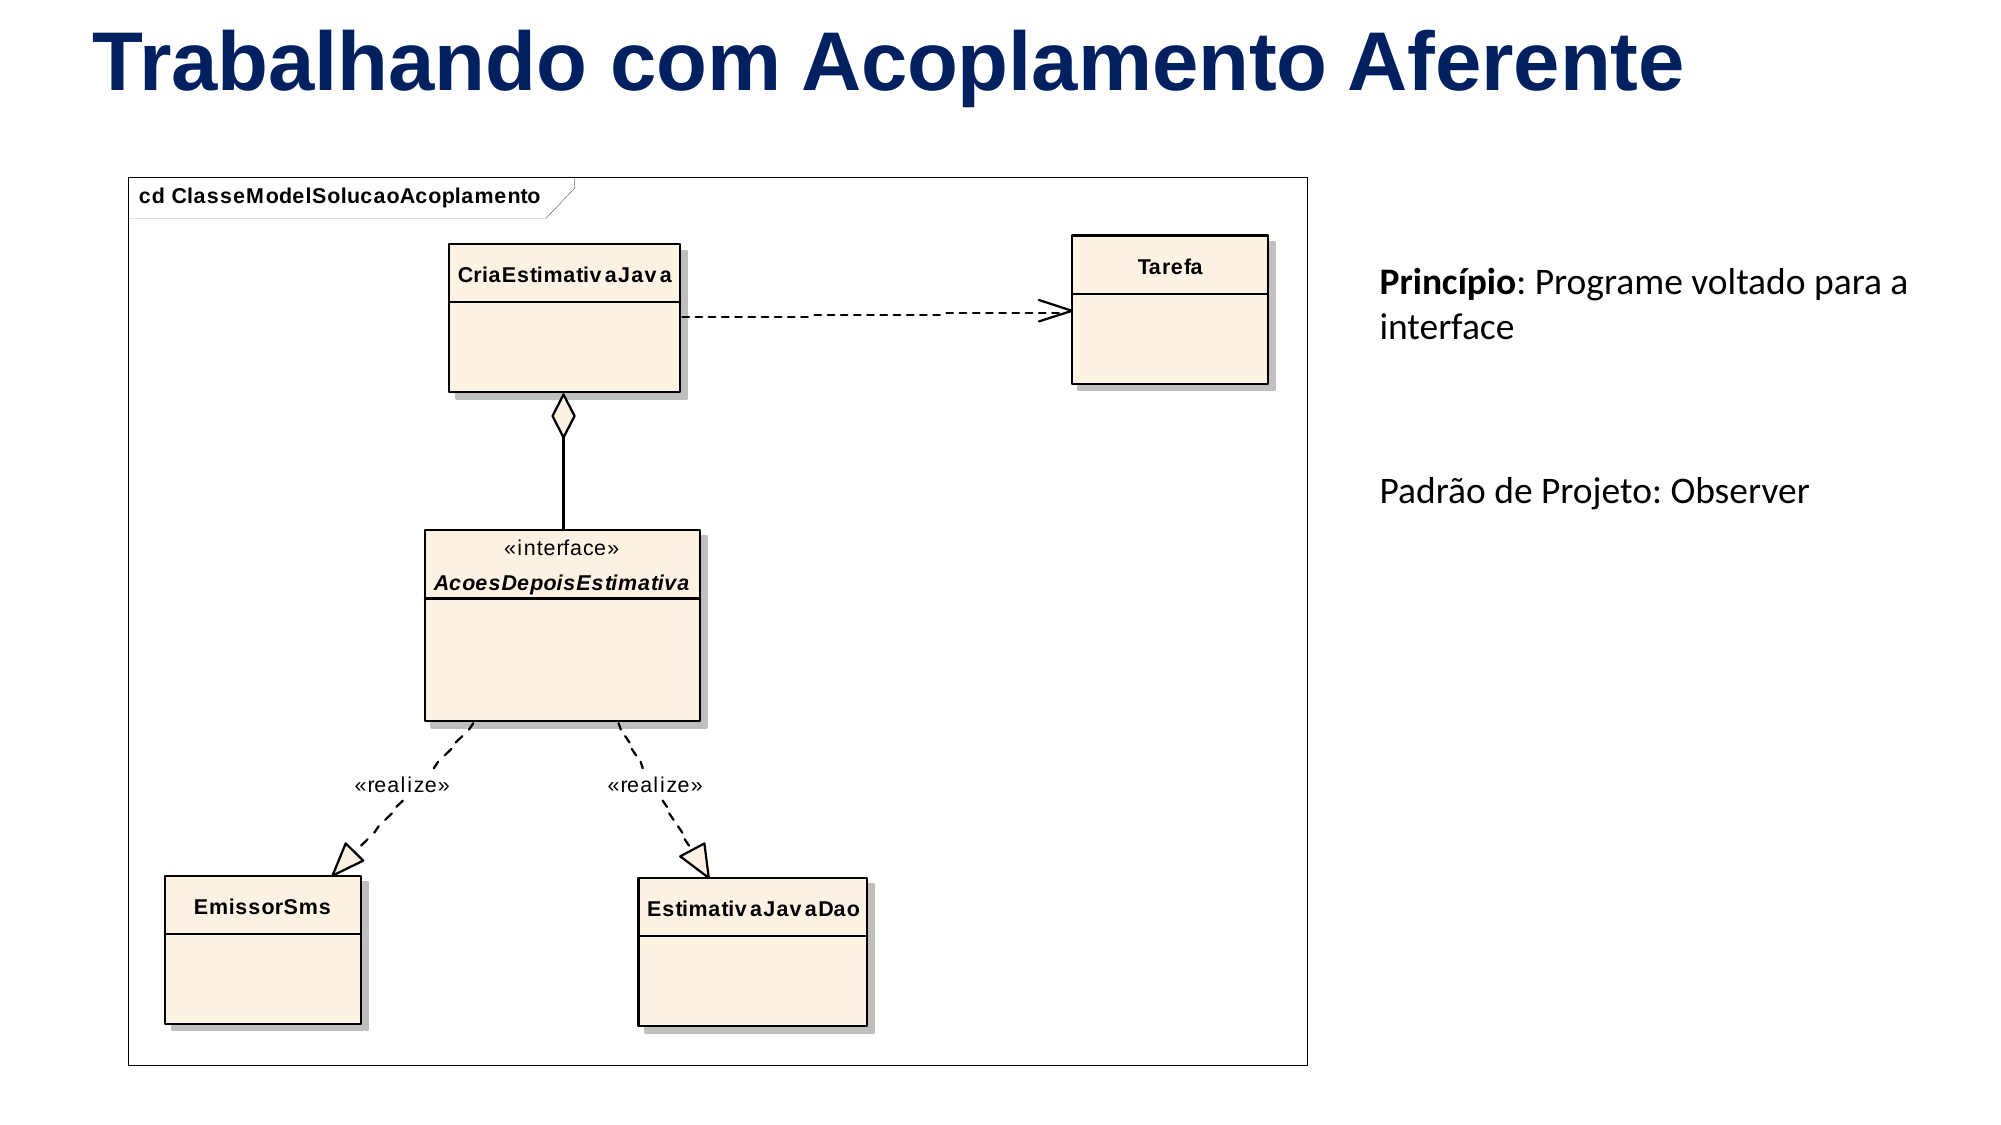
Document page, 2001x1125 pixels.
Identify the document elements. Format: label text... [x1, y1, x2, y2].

text_box Trabalhando com Acoplamento Aferente [78, 0, 1955, 115]
text_box Padrão de Projeto: Observer [1364, 458, 1933, 609]
text_box Princípio: Programe voltado para a interface [1364, 249, 1955, 354]
picture [121, 171, 1315, 1072]
